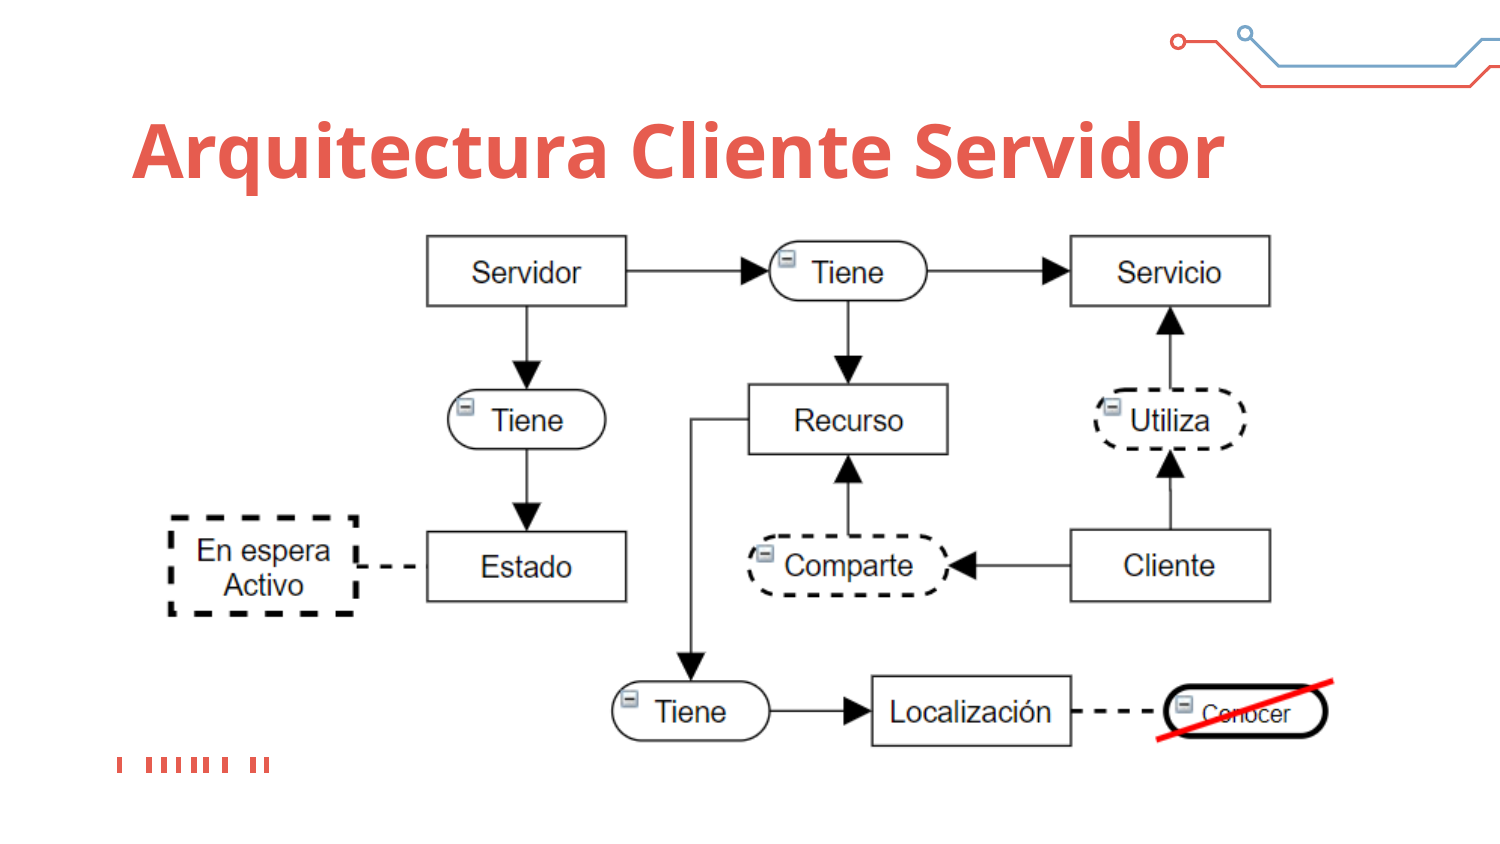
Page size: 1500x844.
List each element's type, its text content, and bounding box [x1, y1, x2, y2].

title Arquitectura Cliente Servidor [116, 88, 1390, 190]
picture [149, 211, 1351, 756]
